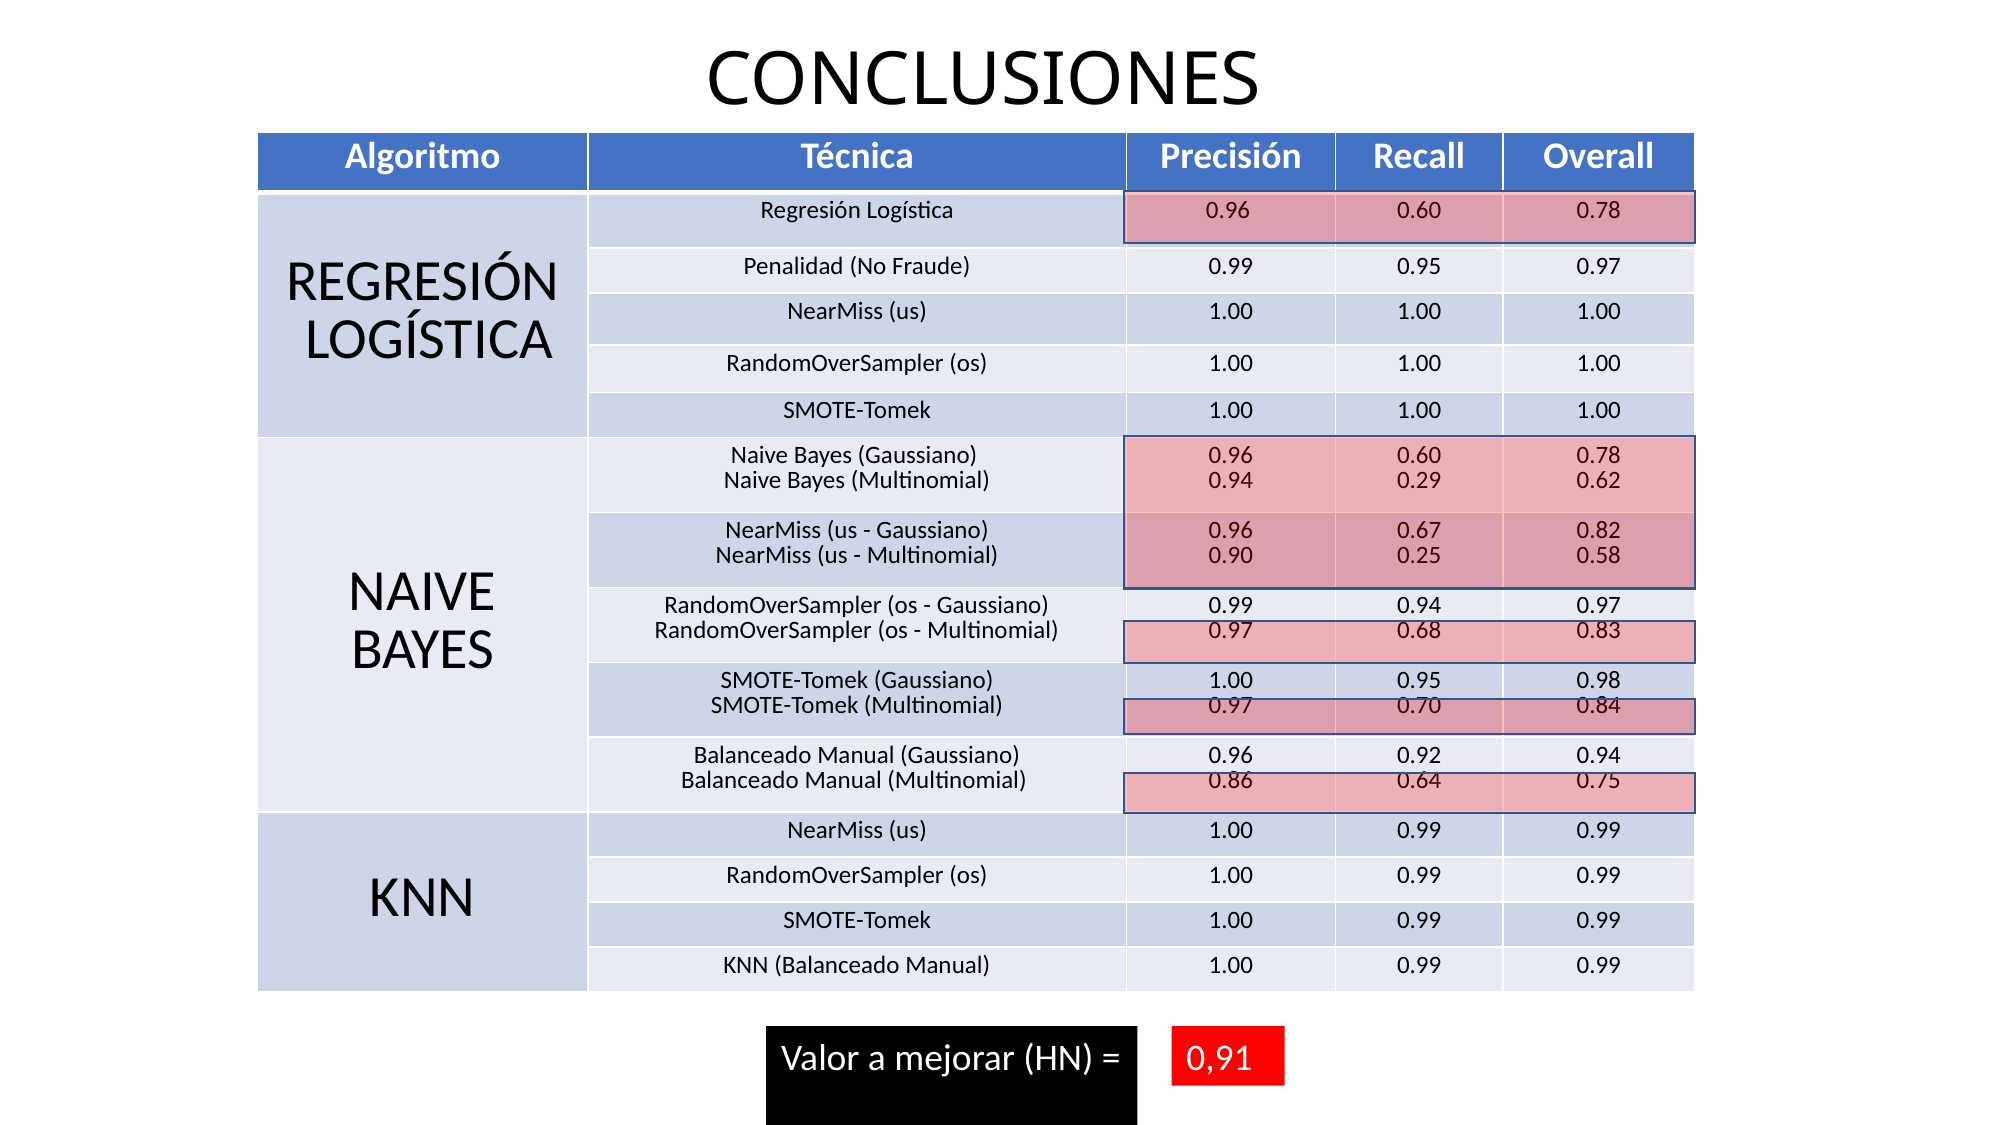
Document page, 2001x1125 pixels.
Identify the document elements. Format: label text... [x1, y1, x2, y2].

table_cell 1.00 [1504, 393, 1694, 435]
table_header Recall [1336, 133, 1502, 190]
table_cell 0.99 [1504, 814, 1694, 856]
table_cell RandomOverSampler (os - Gaussiano) RandomOverSampler (os - Multinomial) [589, 588, 1126, 662]
table_cell 0.94 0.68 [1336, 590, 1502, 620]
table_cell 0.99 [1504, 903, 1694, 946]
table_cell 0.97 [1504, 249, 1694, 292]
table_cell 0.94 0.75 [1504, 738, 1694, 772]
table_cell 0.98 0.84 [1504, 664, 1694, 698]
table_cell 0.99 [1336, 814, 1502, 856]
table_cell 0.99 [1336, 858, 1502, 901]
table_cell 1.00 [1127, 948, 1335, 991]
table_cell SMOTE-Tomek (Gaussiano) SMOTE-Tomek (Multinomial) [589, 663, 1126, 736]
table_cell KNN (Balanceado Manual) [589, 948, 1126, 991]
table_cell Penalidad (No Fraude) [589, 249, 1126, 292]
table_cell 1.00 [1336, 294, 1502, 344]
table_cell 0.99 [1504, 948, 1694, 991]
table_cell REGRESIÓN LOGÍSTICA [258, 195, 587, 437]
text_box Valor a mejorar (HN) = [766, 1026, 1138, 1125]
table_cell SMOTE-Tomek [589, 903, 1126, 946]
table_cell Naive Bayes (Gaussiano) Naive Bayes (Multinomial) [589, 438, 1123, 512]
table_cell 1.00 [1127, 393, 1335, 435]
text_box [1123, 698, 1696, 735]
table_cell 0.99 0.97 [1127, 590, 1335, 620]
text_box 0,91 [1171, 1026, 1285, 1086]
table_cell Regresión Logística [589, 195, 1126, 247]
table_cell NearMiss (us) [589, 813, 1126, 856]
table_cell 1.00 [1127, 294, 1335, 344]
table_cell RandomOverSampler (os) [589, 858, 1126, 901]
table_cell Balanceado Manual (Gaussiano) Balanceado Manual (Multinomial) [589, 738, 1126, 811]
table_cell 0.95 [1336, 249, 1502, 292]
table_cell 0.99 [1504, 858, 1694, 901]
text_box [1123, 772, 1696, 814]
table_cell 1.00 0.97 [1127, 664, 1335, 698]
table_cell 0.92 0.64 [1336, 738, 1502, 772]
table_cell 1.00 [1504, 346, 1694, 392]
table_cell 0.99 [1336, 903, 1502, 946]
table_cell KNN [258, 813, 587, 991]
table_cell NearMiss (us - Gaussiano) NearMiss (us - Multinomial) [589, 513, 1123, 587]
table_cell 1.00 [1336, 346, 1502, 392]
table_header Técnica [589, 133, 1126, 190]
text_box [1123, 190, 1696, 244]
table_cell 1.00 [1127, 903, 1335, 946]
table_cell SMOTE-Tomek [589, 393, 1126, 437]
table_cell RandomOverSampler (os) [589, 346, 1126, 392]
table_cell 0.96 0.86 [1127, 738, 1335, 772]
table_header Precisión [1127, 133, 1335, 190]
table_cell 0.99 [1127, 249, 1335, 292]
table_cell 1.00 [1127, 858, 1335, 901]
text_box [1123, 620, 1696, 664]
table_cell 1.00 [1504, 294, 1694, 344]
title CONCLUSIONES [690, 5, 1310, 131]
table_cell 0.97 0.83 [1504, 590, 1694, 620]
table_cell 1.00 [1127, 346, 1335, 392]
table_cell 0.95 0.70 [1336, 664, 1502, 698]
table_cell NAIVE BAYES [258, 438, 587, 811]
table_cell NearMiss (us) [589, 294, 1126, 344]
table_cell 0.99 [1336, 948, 1502, 991]
table_cell 1.00 [1127, 814, 1335, 856]
table_cell 1.00 [1336, 393, 1502, 435]
text_box [1123, 435, 1696, 590]
table_header Algoritmo [258, 133, 587, 190]
table_header Overall [1504, 133, 1694, 190]
